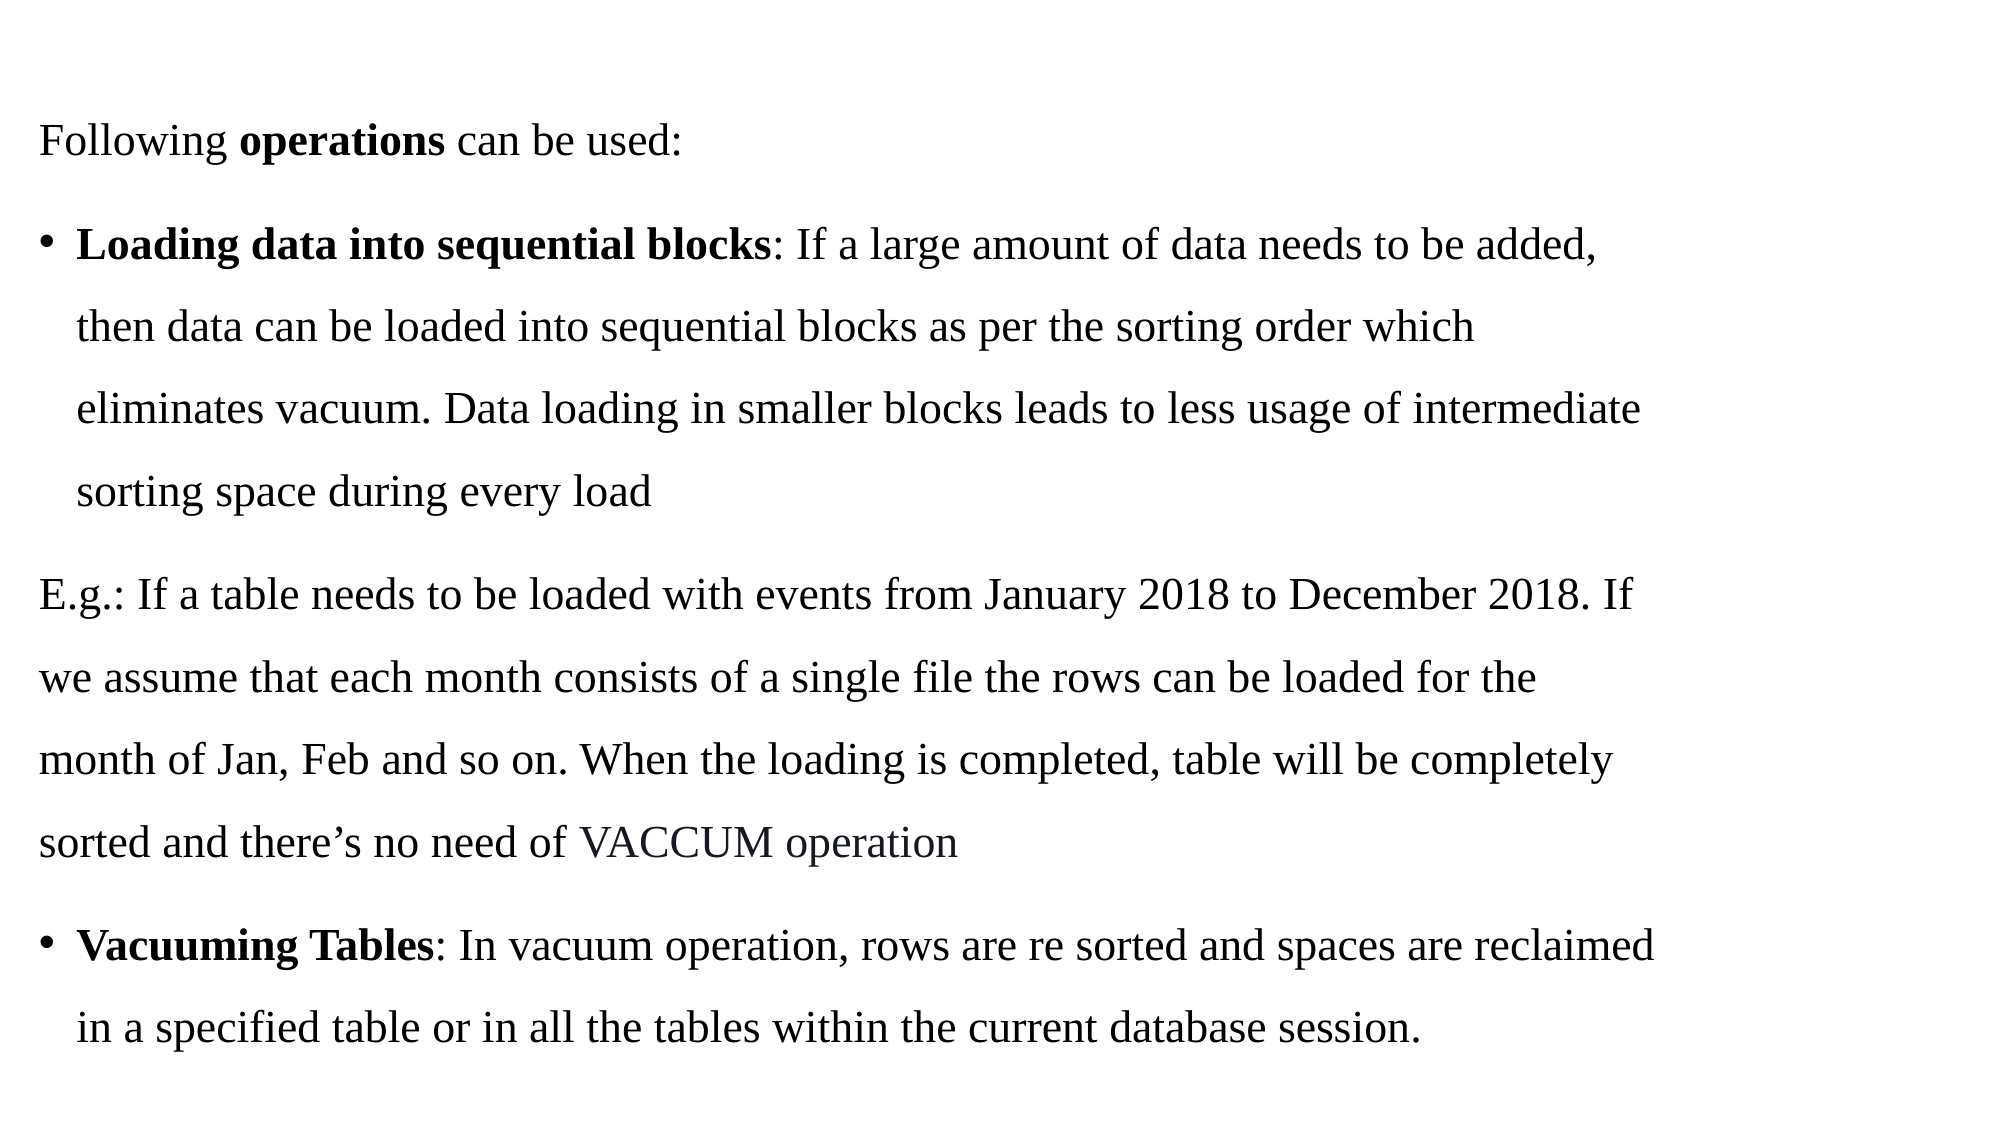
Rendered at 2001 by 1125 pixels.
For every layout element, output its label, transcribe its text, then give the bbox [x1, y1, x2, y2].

list Following operations can be used: Loading data into sequential blocks: If a large amount of data needs to be added, then data can be loaded into sequential blocks as per the sorting order which eliminates vacuum. Data loading in smaller blocks leads to less usage of intermediate sorting space during every load E.g.: If a table needs to be loaded with events from January 2018 to December 2018. If we assume that each month consists of a single file the rows can be loaded for the month of Jan, Feb and so on. When the loading is completed, table will be completely sorted and there’s no need of VACCUM operation Vacuuming Tables: In vacuum operation, rows are re sorted and spaces are reclaimed in a specified table or in all the tables within the current database session. [23, 75, 1675, 1061]
